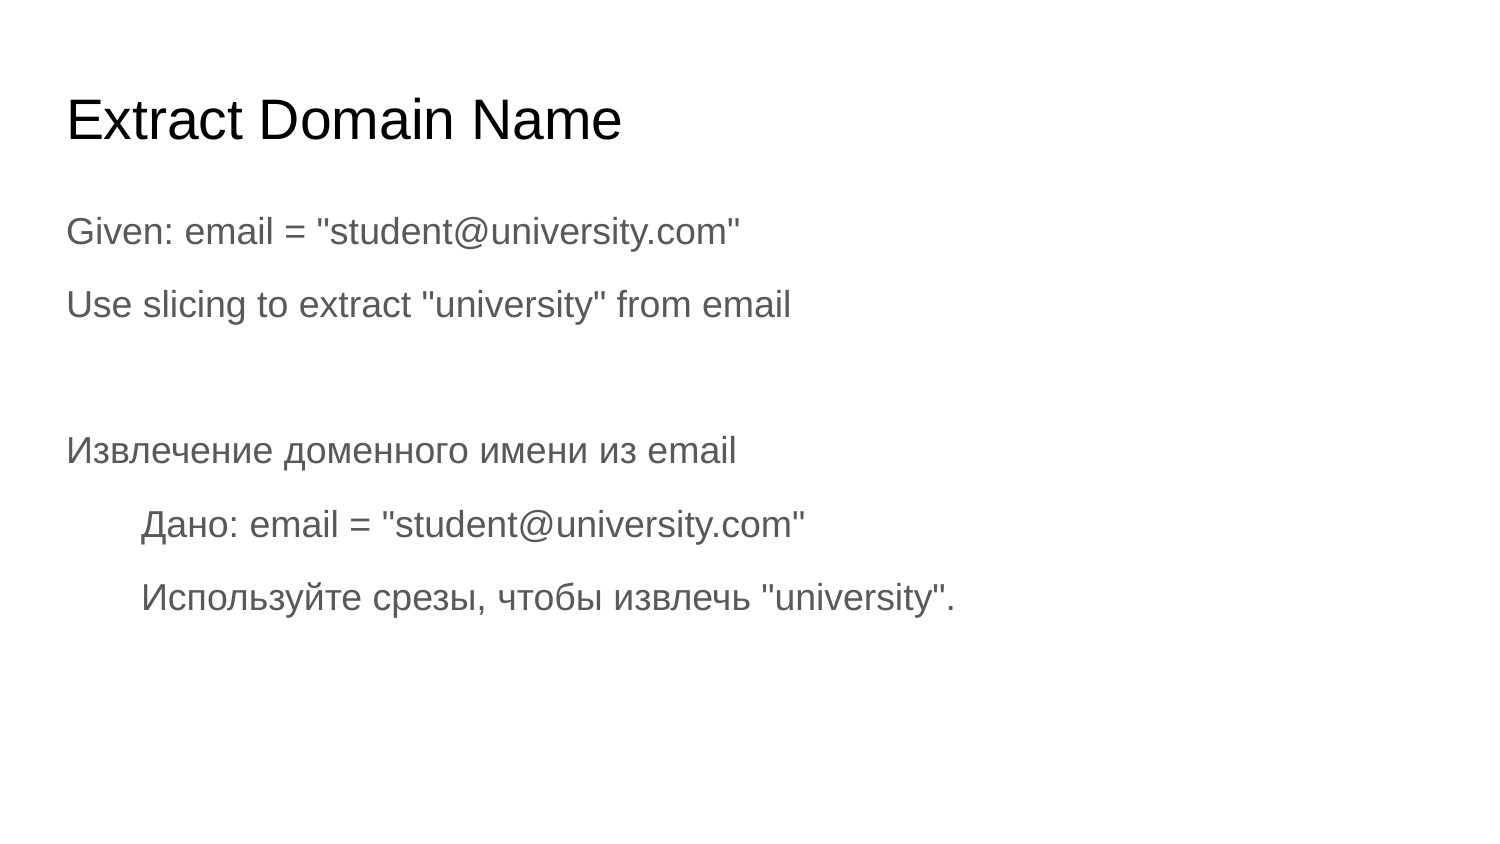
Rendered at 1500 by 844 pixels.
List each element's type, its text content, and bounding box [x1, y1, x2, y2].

title Extract Domain Name [51, 72, 1449, 167]
list Given: email = "student@university.com" Use slicing to extract "university" from email Извлечение доменного имени из email Дано: email = "student@university.com" Используйте срезы, чтобы извлечь "university". [51, 189, 1449, 750]
